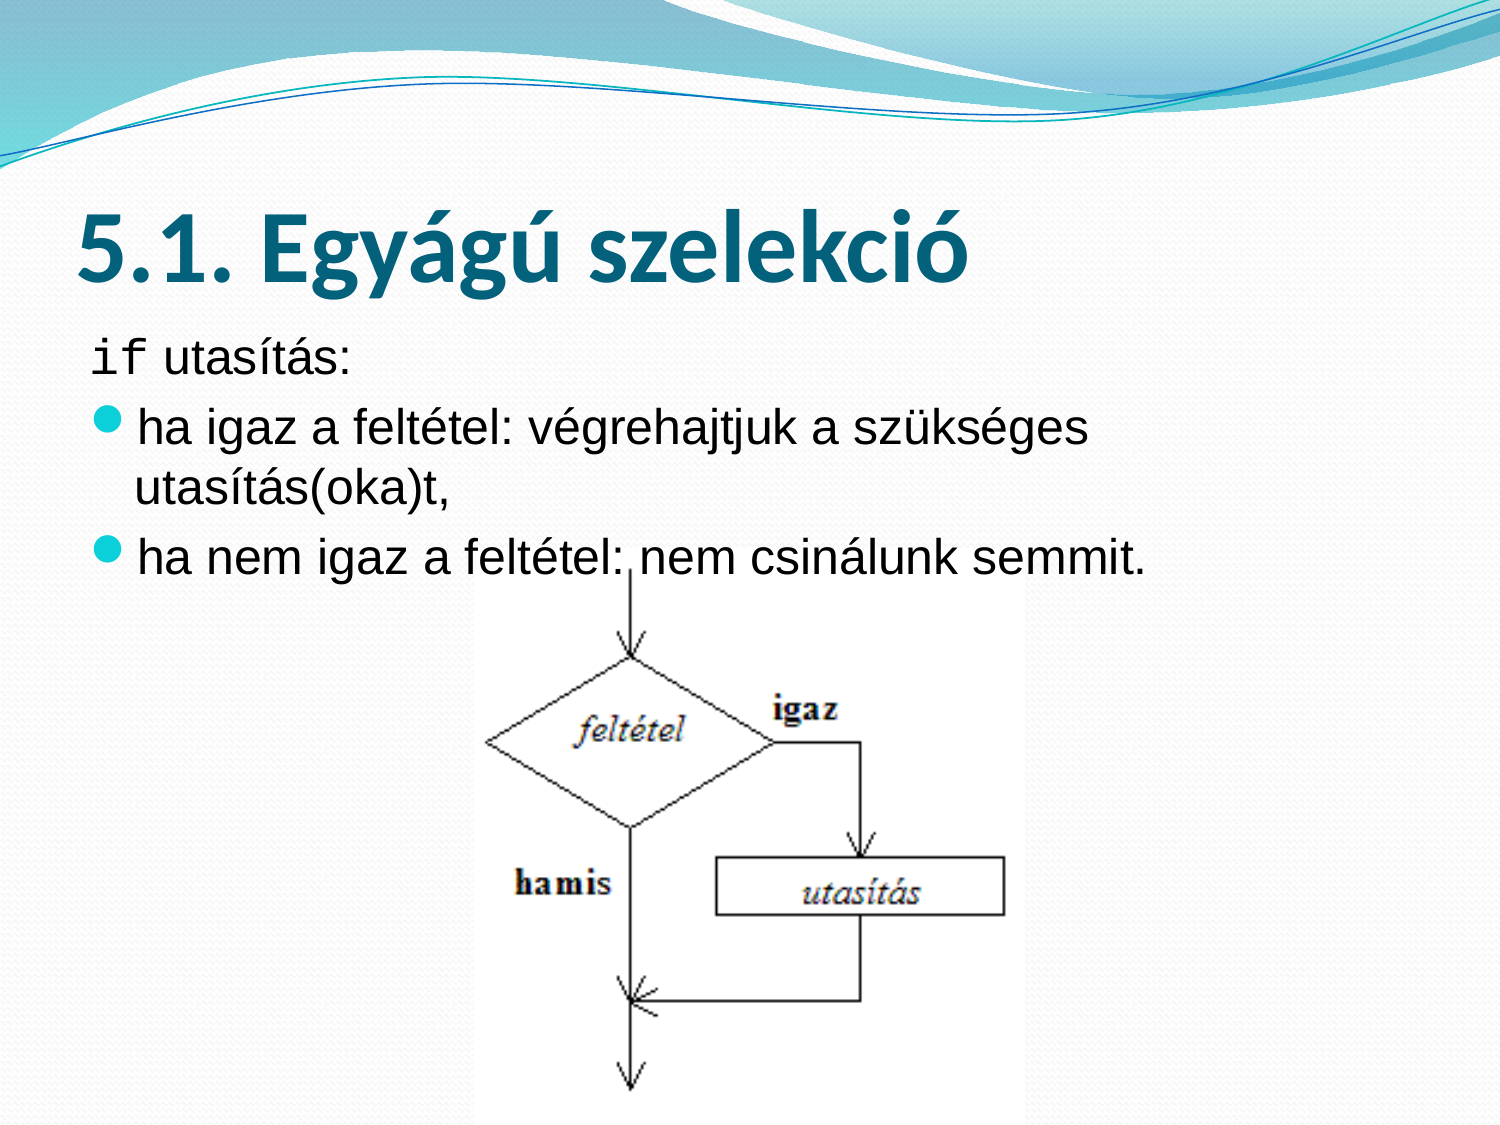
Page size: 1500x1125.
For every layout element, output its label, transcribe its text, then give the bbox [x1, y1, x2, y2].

list if utasítás: ha igaz a feltétel: végrehajtjuk a szükséges utasítás(oka)t, ha nem igaz a feltétel: nem csinálunk semmit. [75, 317, 1425, 613]
picture [474, 548, 1026, 1125]
title 5.1. Egyágú szelekció [75, 115, 1425, 303]
